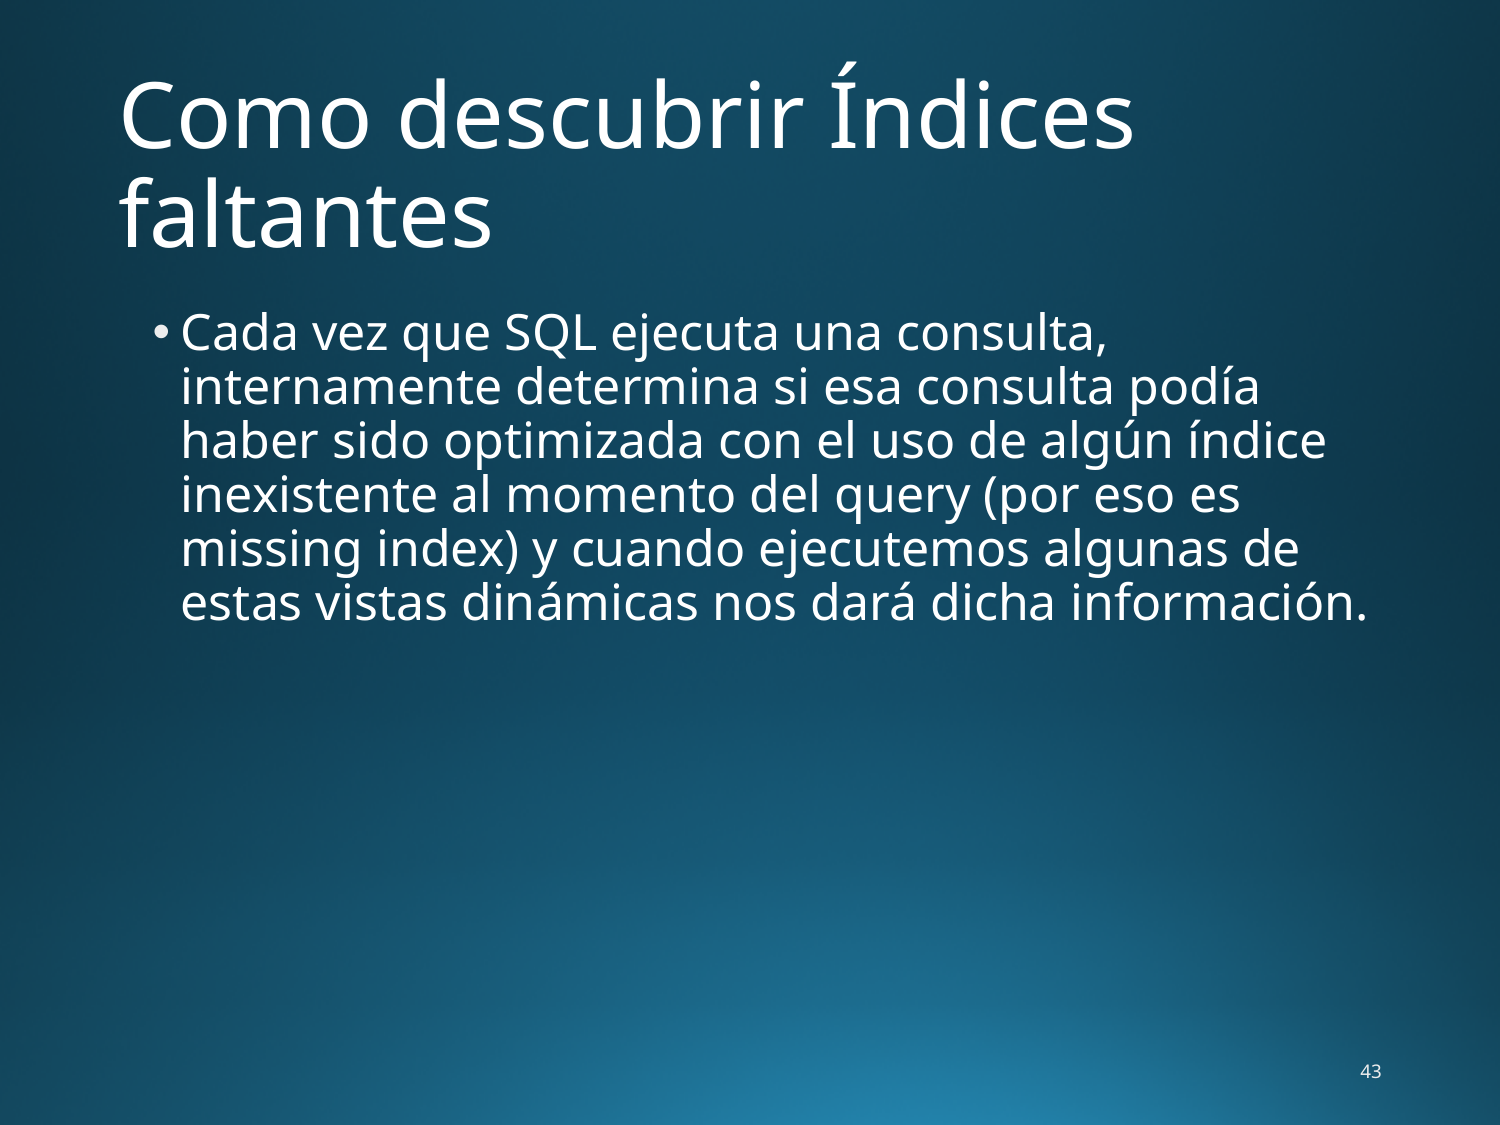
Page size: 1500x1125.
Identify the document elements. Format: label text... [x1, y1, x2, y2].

list Cada vez que SQL ejecuta una consulta, internamente determina si esa consulta podía haber sido optimizada con el uso de algún índice inexistente al momento del query (por eso es missing index) y cuando ejecutemos algunas de estas vistas dinámicas nos dará dicha información. [137, 299, 1397, 1014]
title Como descubrir Índices faltantes [103, 59, 1397, 278]
picture [0, 0, 1500, 1125]
slide_number 43 [1059, 1042, 1397, 1103]
